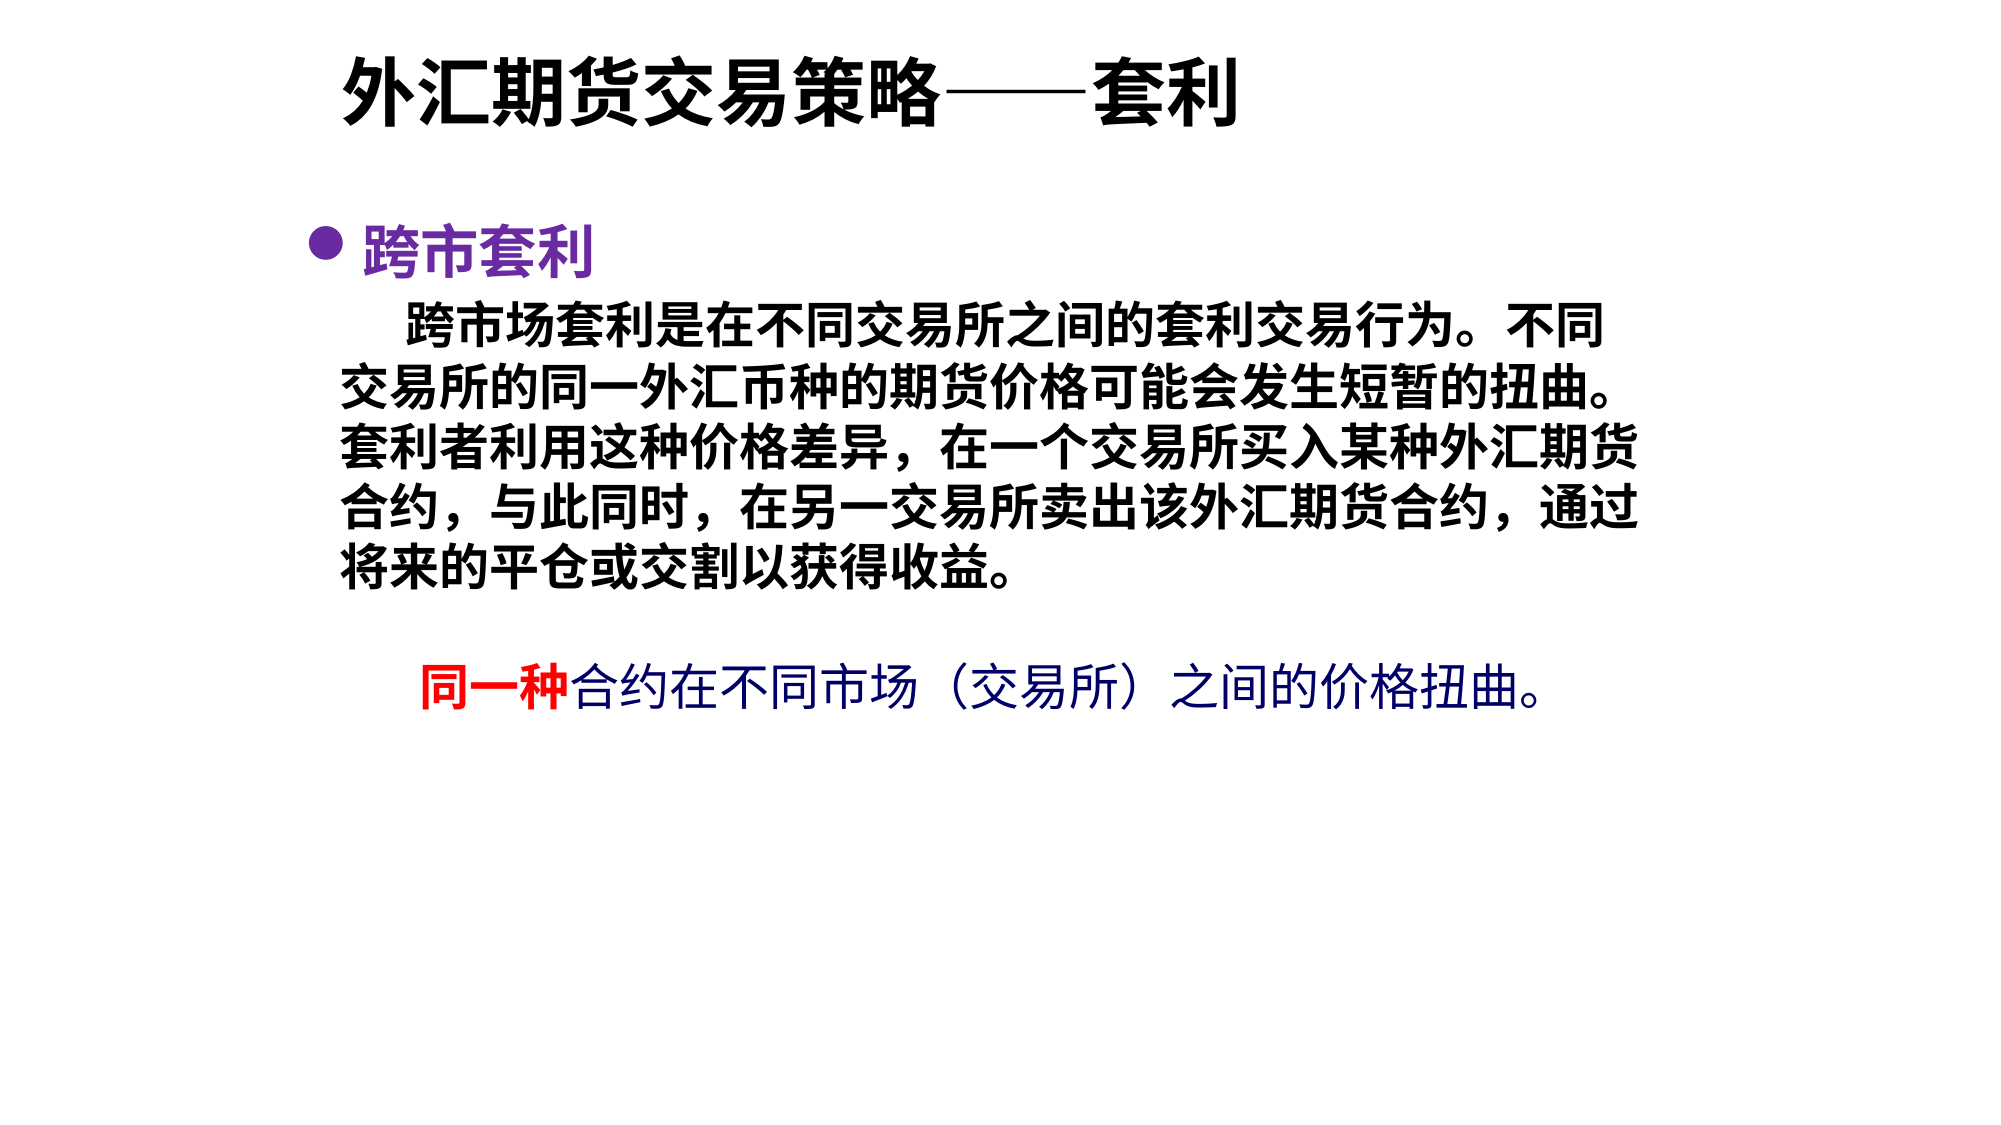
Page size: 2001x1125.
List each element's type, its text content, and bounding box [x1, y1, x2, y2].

title 外汇期货交易策略——套利 [326, 42, 1552, 150]
text_box 跨市套利 跨市场套利是在不同交易所之间的套利交易行为。不同 交易所的同一外汇币种的期货价格可能会发生短暂的扭曲。 套利者利用这种价格差异，在一个交易所买入某种外汇期货合约，与此同时，在另一交易所卖出该外汇期货合约，通过 将来的平仓或交割以获得收益。 同一种合约在不同市场（交易所）之间的价格扭曲。 [249, 207, 1656, 723]
